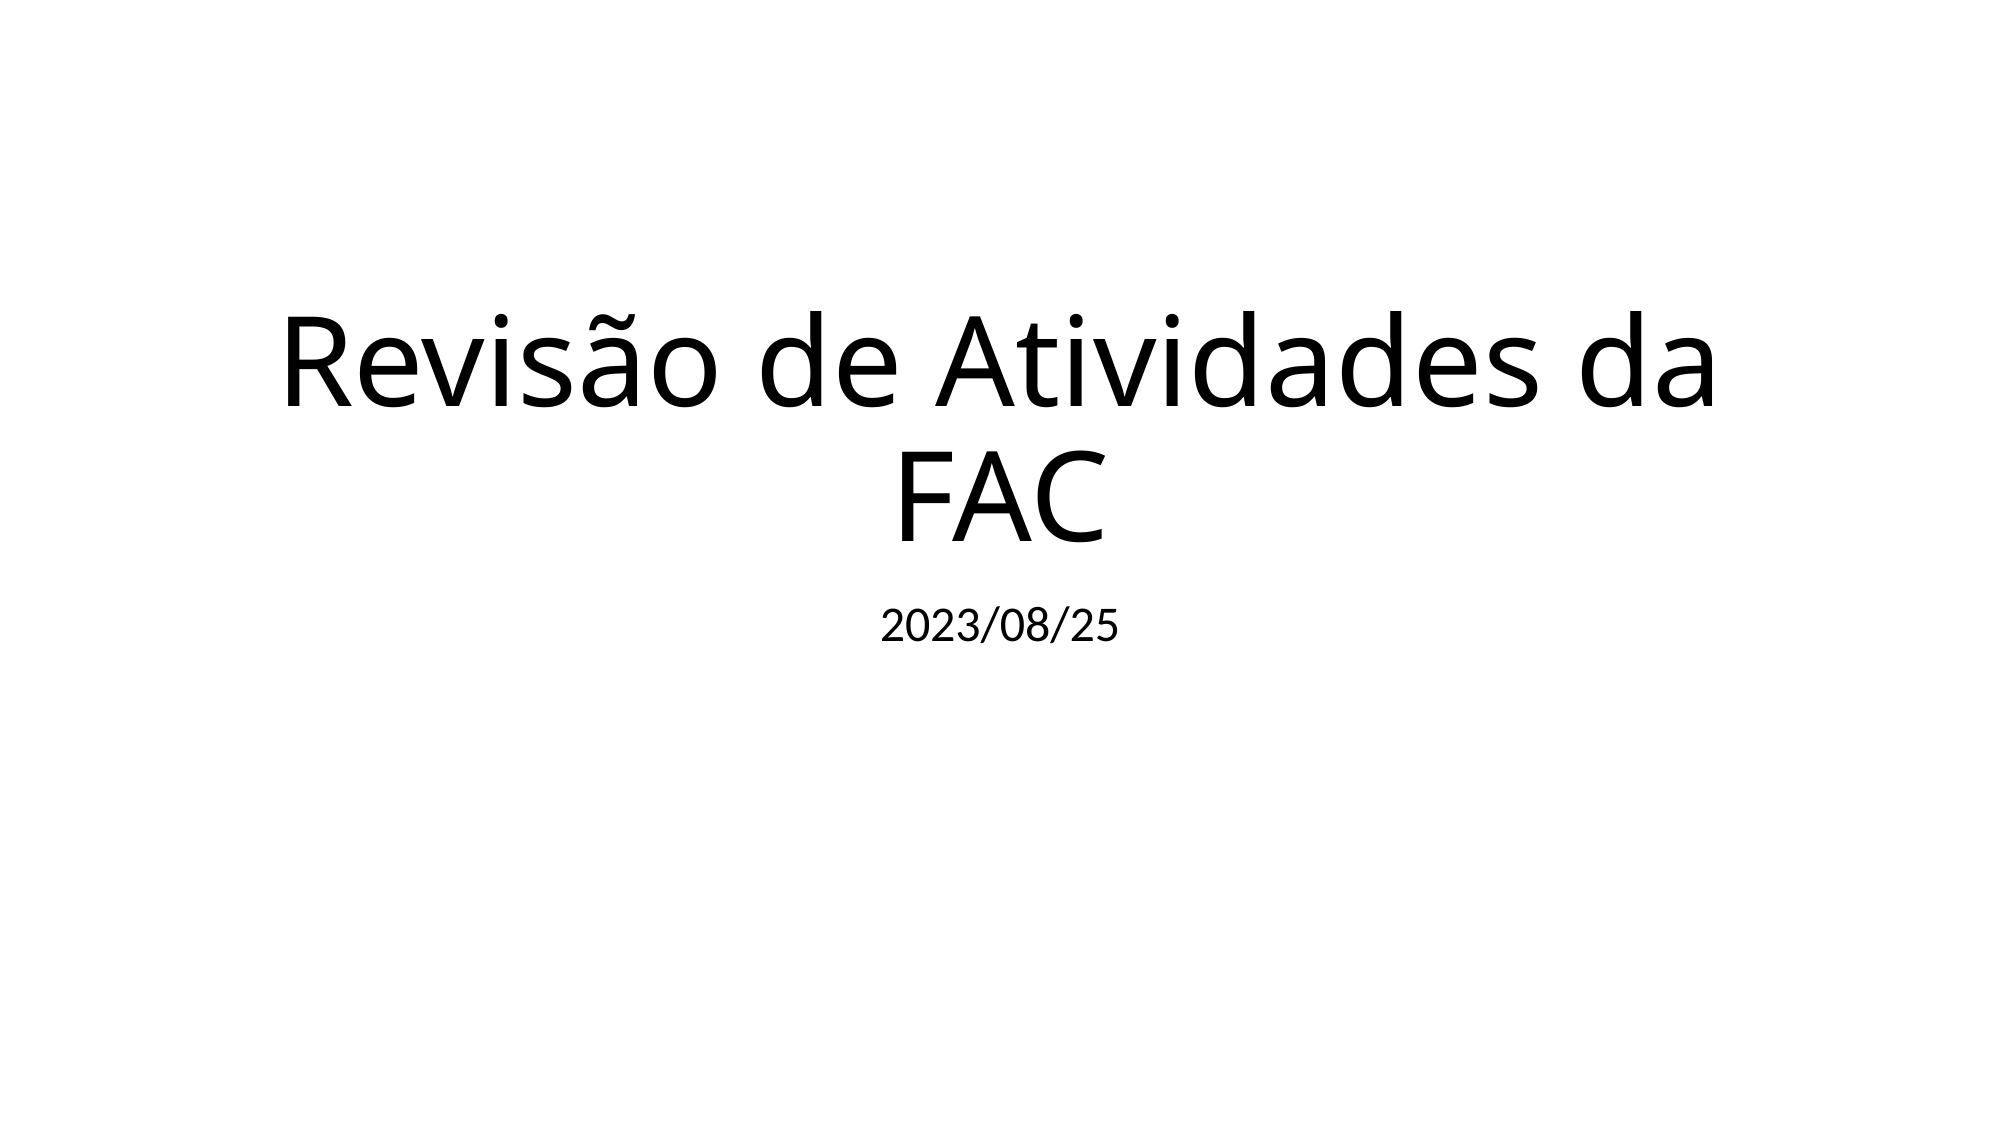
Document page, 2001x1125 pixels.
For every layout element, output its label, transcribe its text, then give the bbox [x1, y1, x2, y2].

title Revisão de Atividades da FAC [249, 184, 1750, 576]
subtitle 2023/08/25 [249, 590, 1750, 863]
